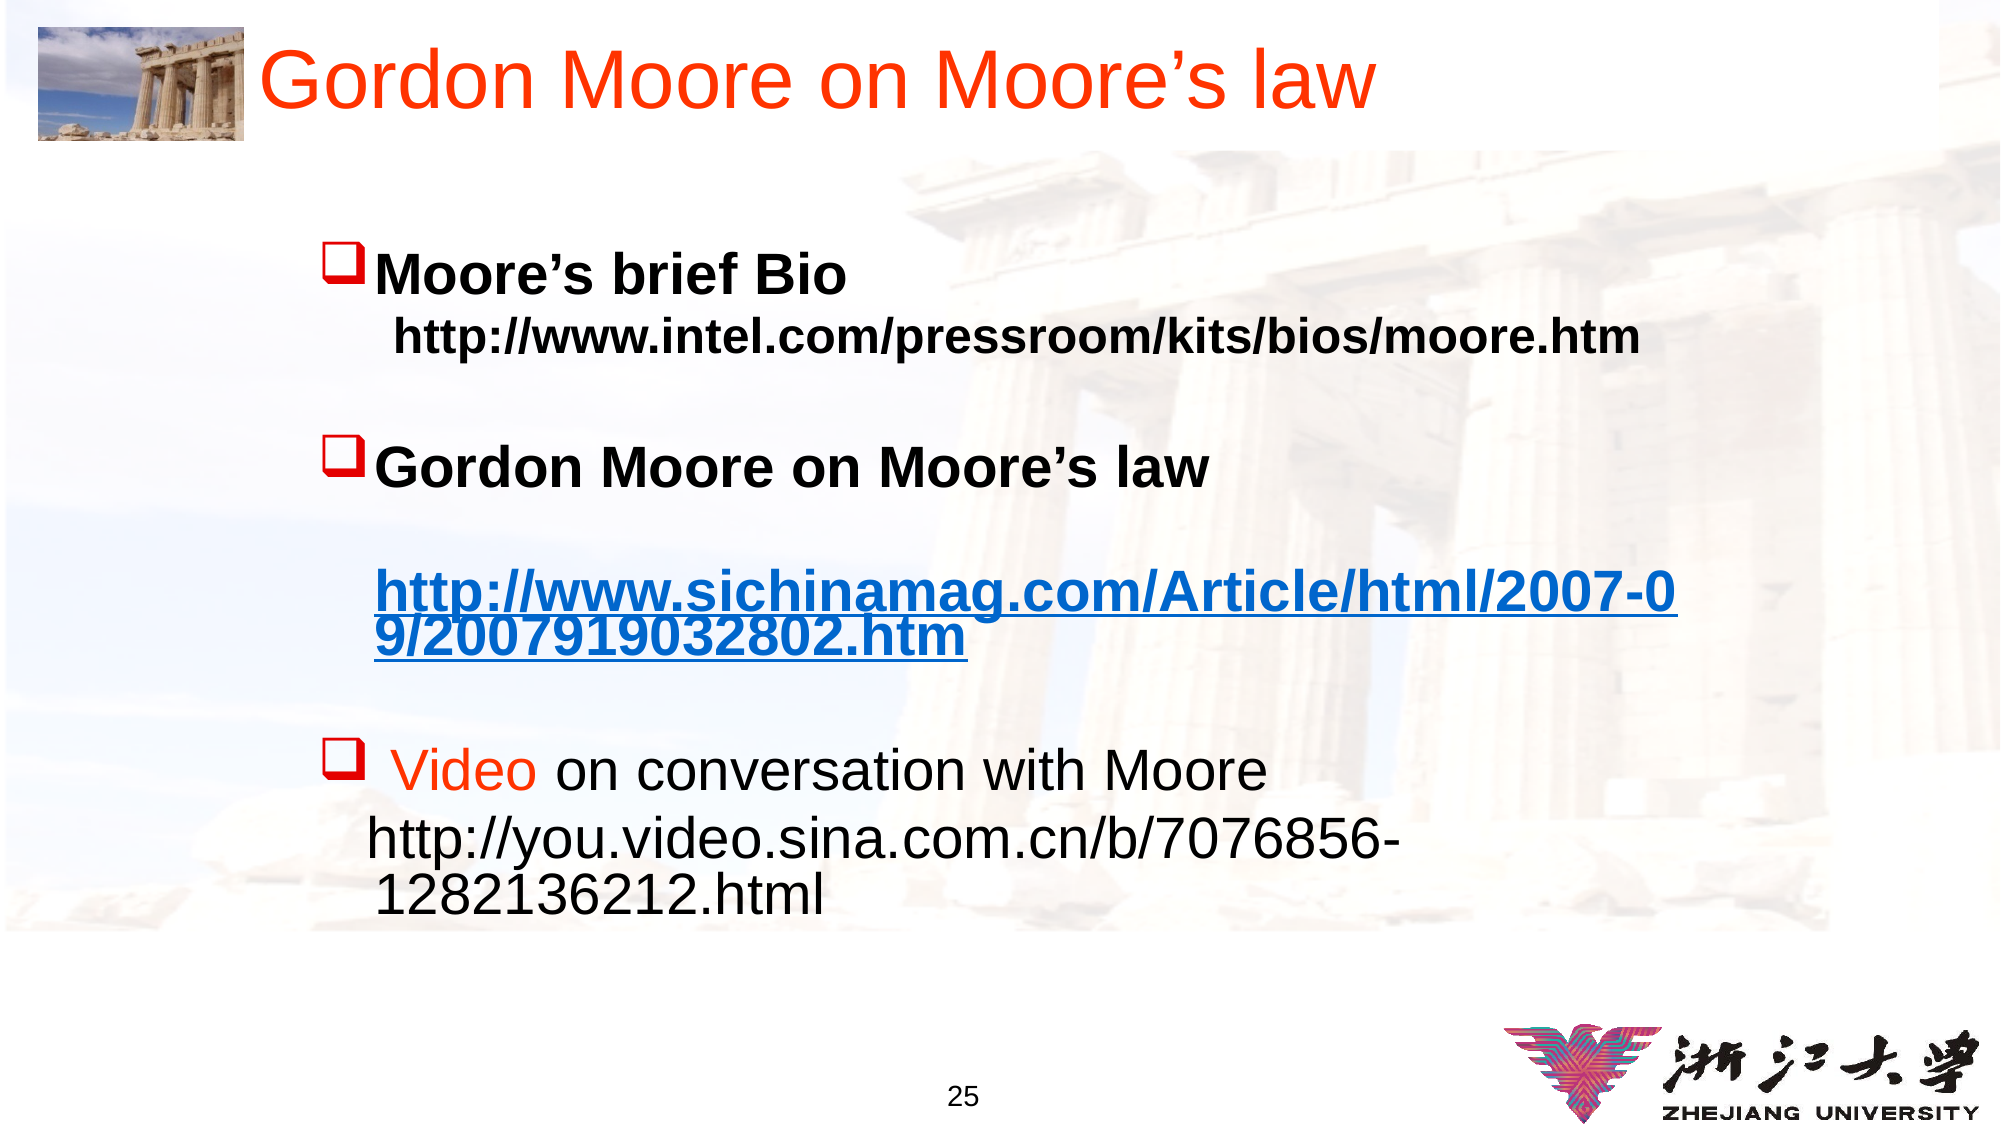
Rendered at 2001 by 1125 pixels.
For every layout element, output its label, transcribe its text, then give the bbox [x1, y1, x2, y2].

picture [0, 0, 2001, 1125]
title Gordon Moore on Moore’s law [244, 0, 1940, 151]
list Moore’s brief Bio http://www.intel.com/pressroom/kits/bios/moore.htm Gordon Moore on Moore’s law http://www.sichinamag.com/Article/html/2007-09/2007919032802.htm Video on conversation with Moore http://you.video.sina.com.cn/b/7076856-1282136212.html [303, 160, 1712, 936]
